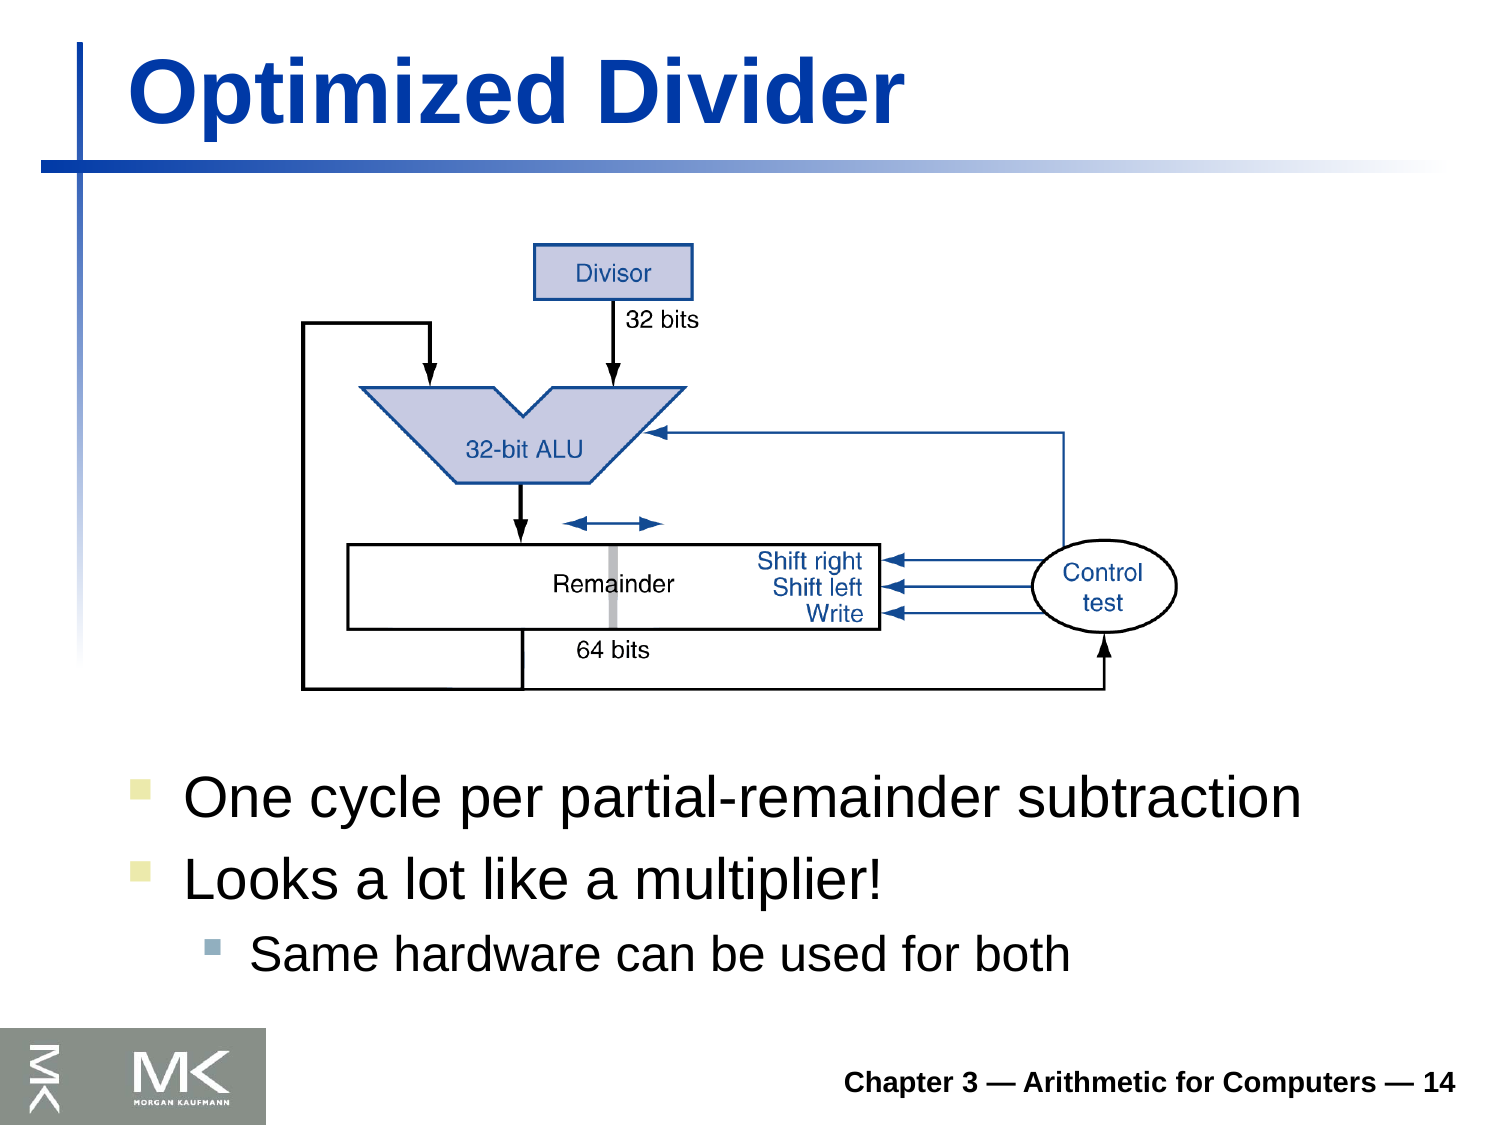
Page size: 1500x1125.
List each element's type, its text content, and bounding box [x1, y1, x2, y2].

list One cycle per partial-remainder subtraction Looks a lot like a multiplier! Same hardware can be used for both [112, 751, 1469, 1024]
picture [0, 1028, 266, 1125]
picture [300, 243, 1178, 691]
footer Chapter 3 — Arithmetic for Computers — 14 [277, 1046, 1471, 1106]
title Optimized Divider [112, 23, 1468, 149]
